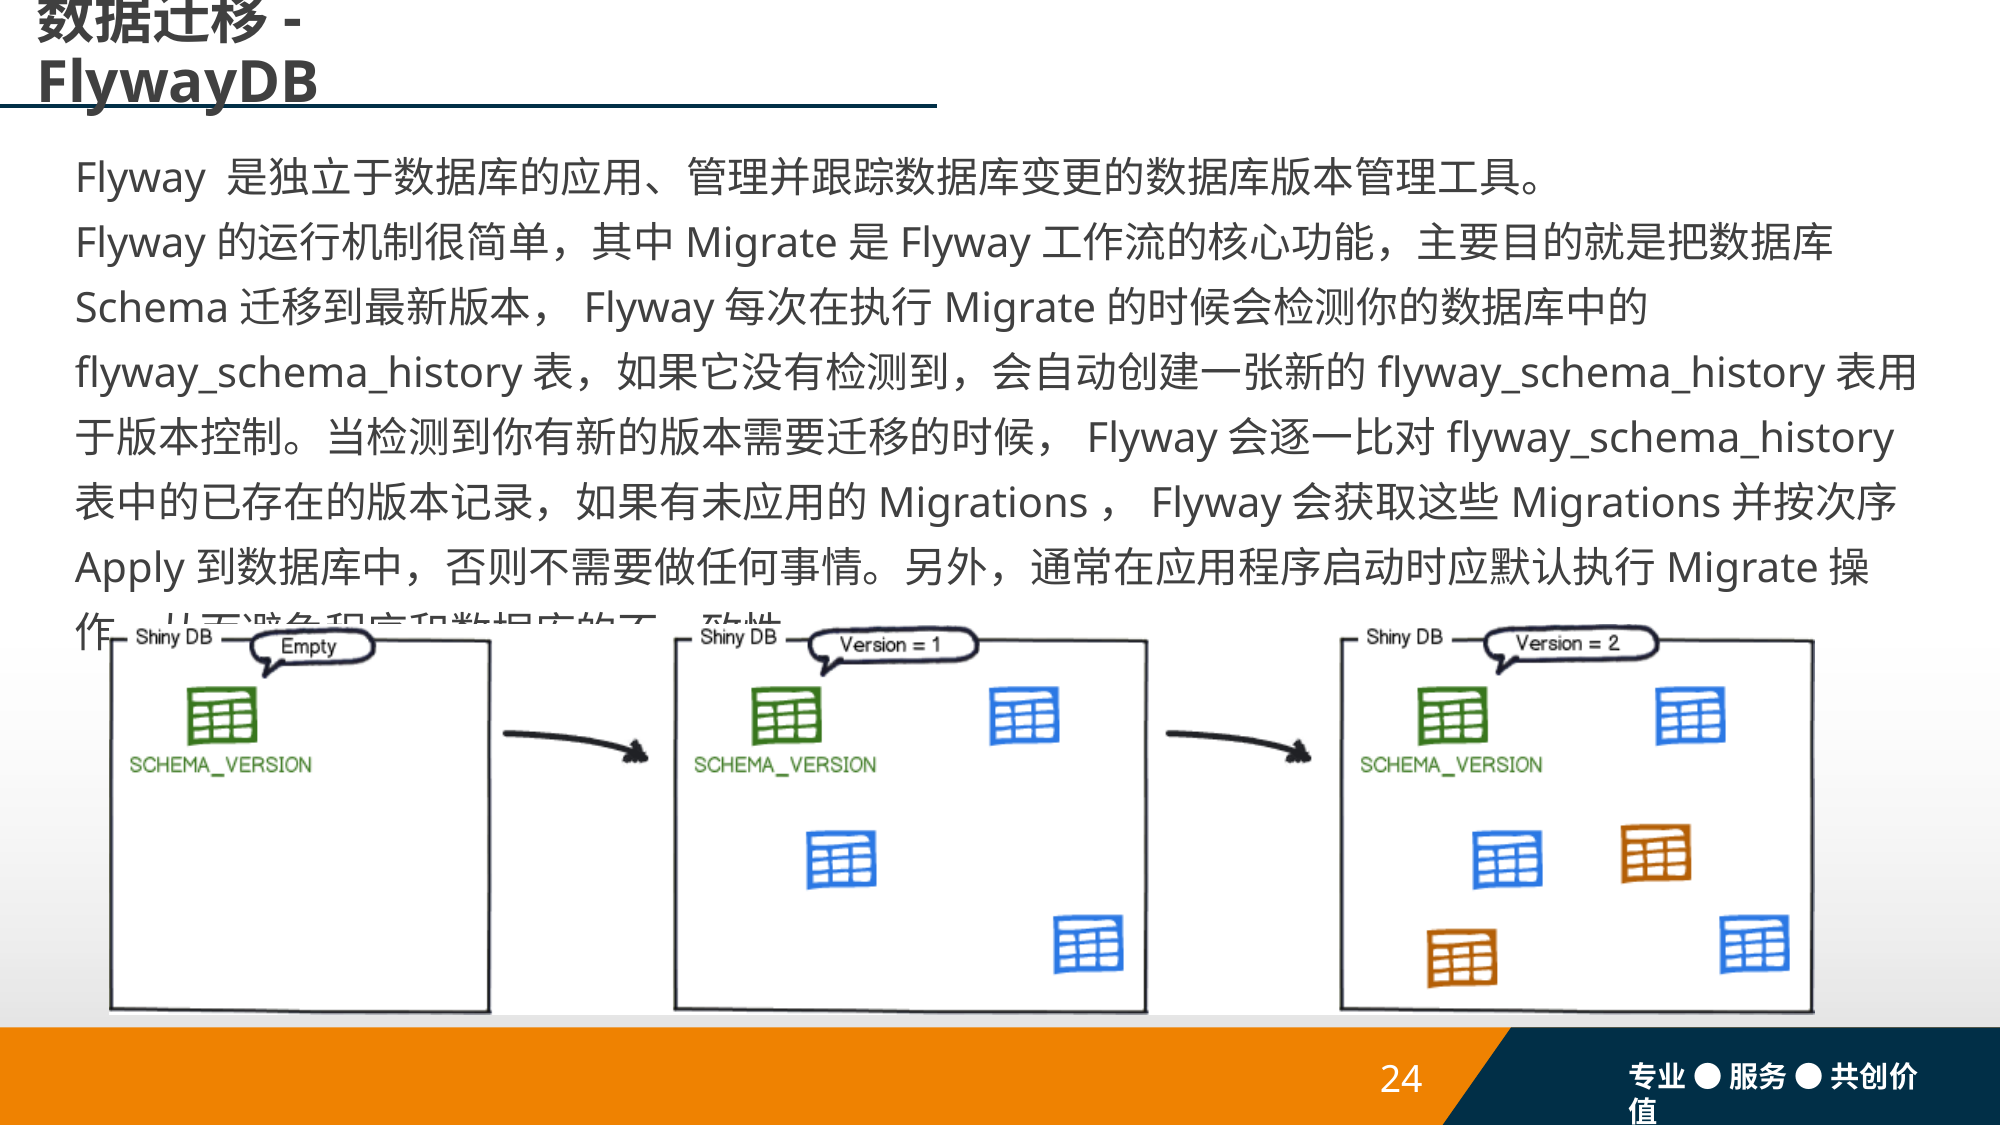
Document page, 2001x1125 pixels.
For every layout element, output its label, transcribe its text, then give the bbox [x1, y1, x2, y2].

title 数据迁移-FlywayDB [23, 13, 595, 90]
subtitle Flyway 是独立于数据库的应用、管理并跟踪数据库变更的数据库版本管理工具。 Flyway的运行机制很简单，其中Migrate是Flyway工作流的核心功能，主要目的就是把数据库Schema迁移到最新版本，Flyway每次在执行Migrate的时候会检测你的数据库中的flyway_schema_history表，如果它没有检测到，会自动创建一张新的flyway_schema_history表用于版本控制。当检测到你有新的版本需要迁移的时候，Flyway会逐一比对flyway_schema_history表中的已存在的版本记录，如果有未应用的Migrations，Flyway会获取这些Migrations并按次序Apply到数据库中，否则不需要做任何事情。另外，通常在应用程序启动时应默认执行Migrate操作，从而避免程序和数据库的不一致性。 [60, 128, 1950, 625]
picture [109, 624, 1815, 1016]
